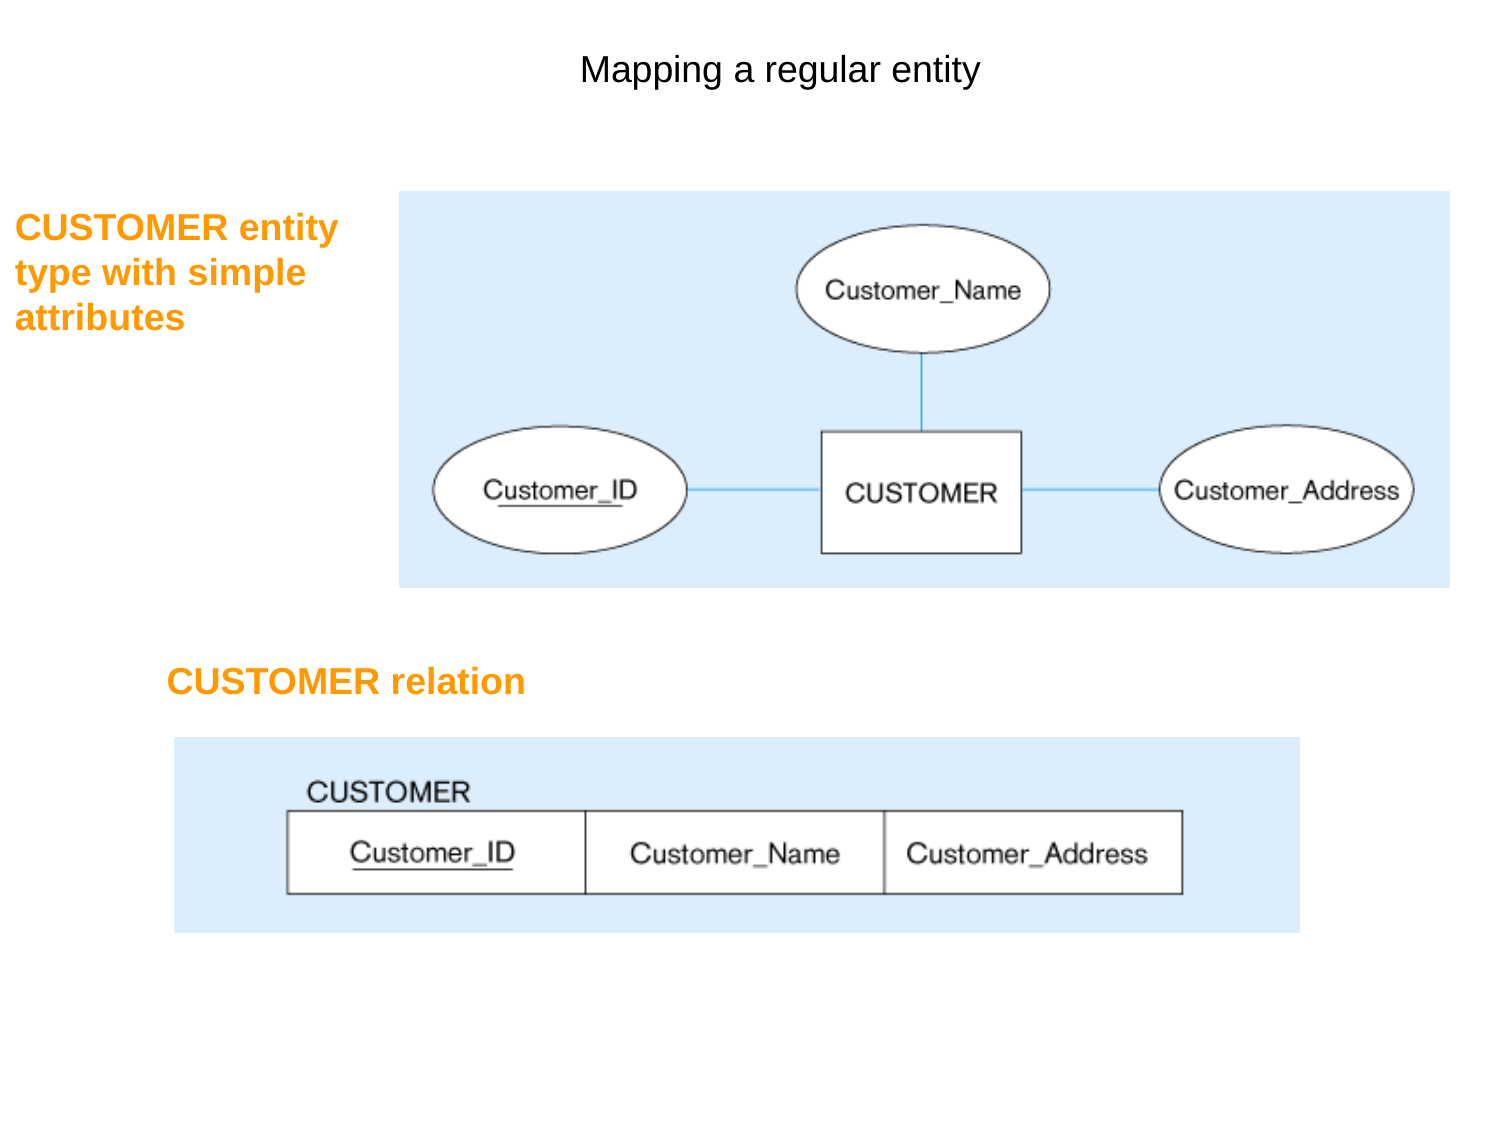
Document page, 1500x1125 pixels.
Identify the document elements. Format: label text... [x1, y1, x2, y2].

picture [174, 737, 1301, 933]
text_box Mapping a regular entity [565, 37, 997, 98]
text_box CUSTOMER relation [151, 649, 542, 710]
picture [399, 191, 1451, 588]
text_box CUSTOMER entity type with simple attributes [0, 195, 395, 345]
